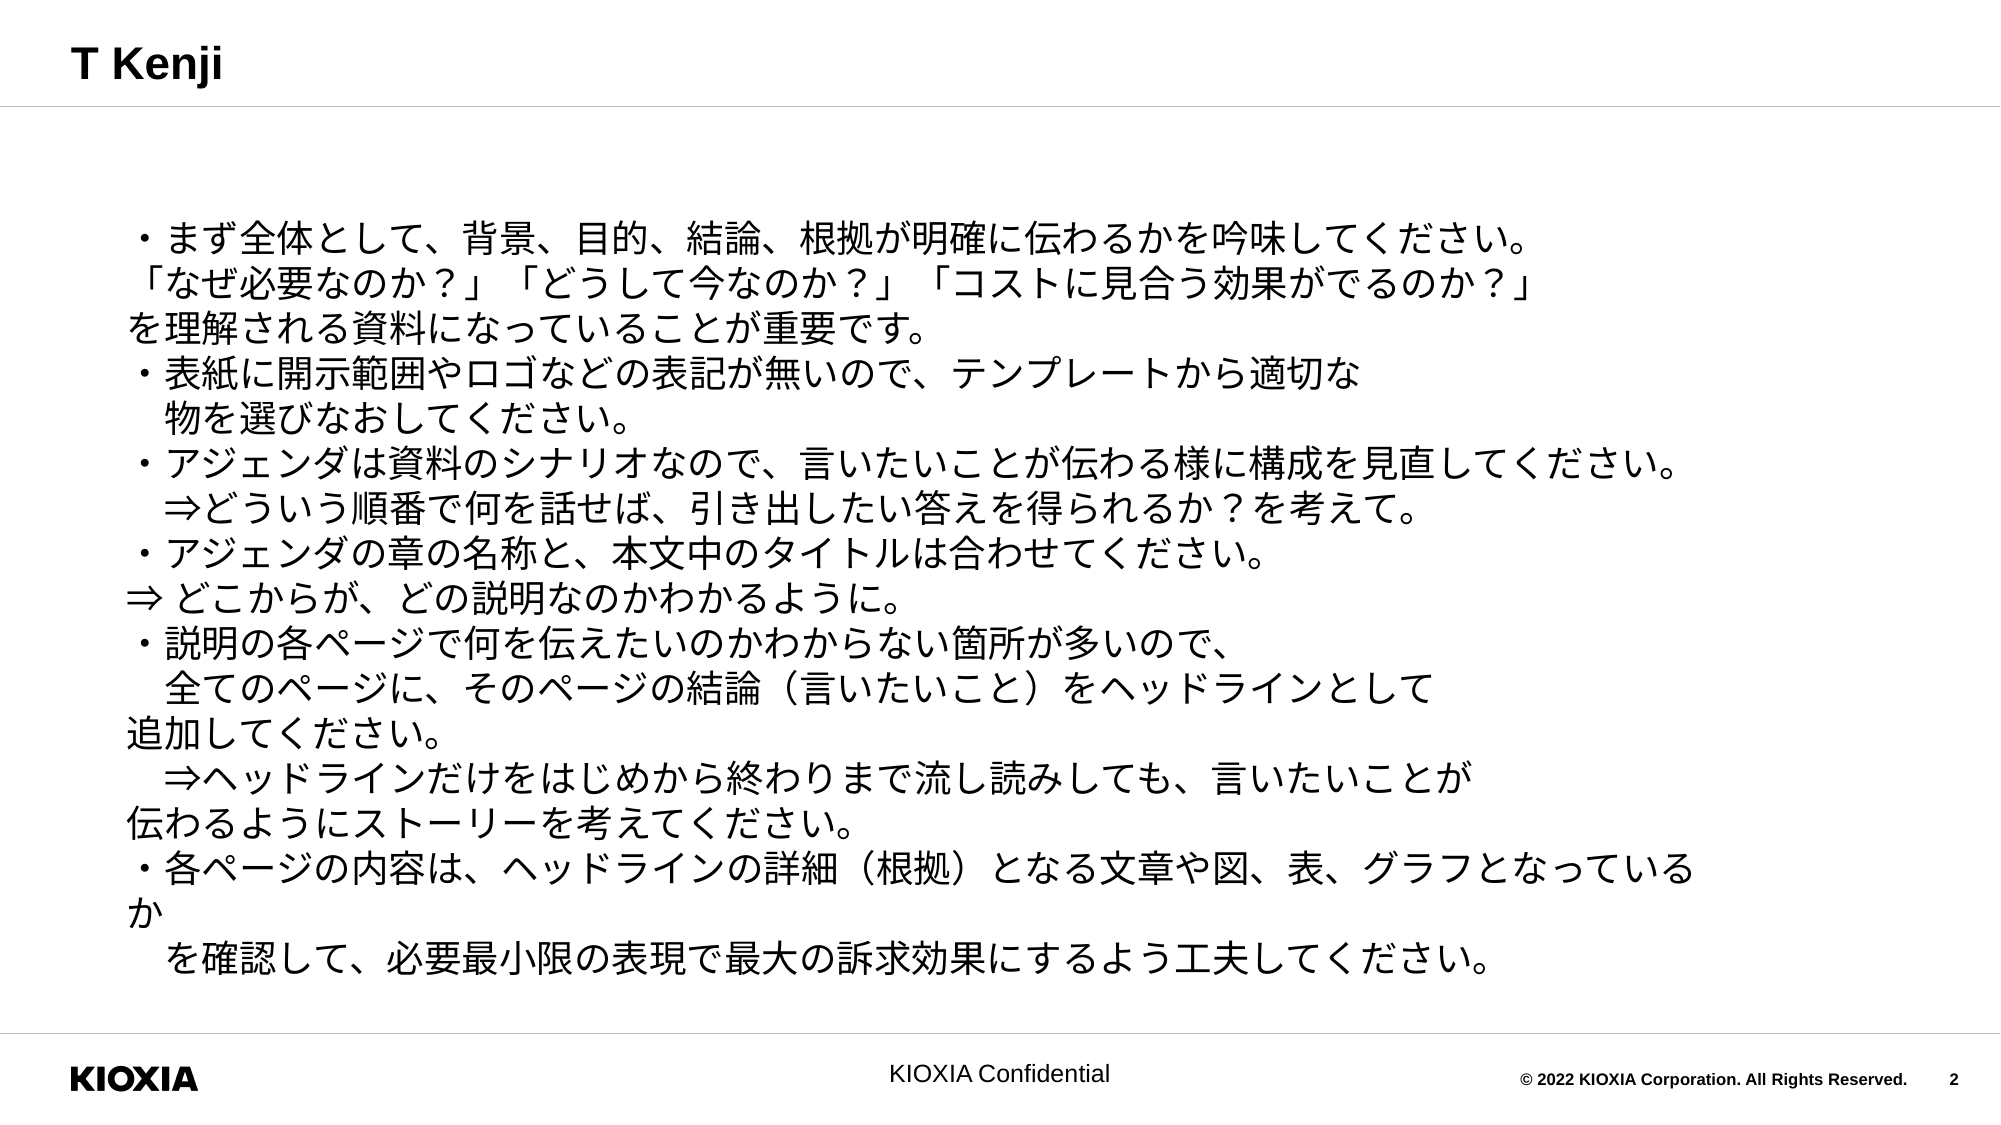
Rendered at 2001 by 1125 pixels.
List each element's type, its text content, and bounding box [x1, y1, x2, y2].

title T Kenji [70, 22, 1930, 94]
text_box ・まず全体として、背景、目的、結論、根拠が明確に伝わるかを吟味してください。 「なぜ必要なのか？」「どうして今なのか？」「コストに見合う効果がでるのか？」 を理解される資料になっていることが重要です。 ・表紙に開示範囲やロゴなどの表記が無いので、テンプレートから適切な 物を選びなおしてください。 ・アジェンダは資料のシナリオなので、言いたいことが伝わる様に構成を見直してください。 ⇒どういう順番で何を話せば、引き出したい答えを得られるか？を考えて。 ・アジェンダの章の名称と、本文中のタイトルは合わせてください。 ⇒どこからが、どの説明なのかわかるように。 ・説明の各ページで何を伝えたいのかわからない箇所が多いので、 全てのページに、そのページの結論（言いたいこと）をヘッドラインとして 追加してください。 ⇒ヘッドラインだけをはじめから終わりまで流し読みしても、言いたいことが 伝わるようにストーリーを考えてください。 ・各ページの内容は、ヘッドラインの詳細（根拠）となる文章や図、表、グラフとなっているか を確認して、必要最小限の表現で最大の訴求効果にするよう工夫してください。 [112, 162, 1747, 1033]
picture [0, 1034, 210, 1125]
footer KIOXIA Confidential [662, 1042, 1338, 1103]
